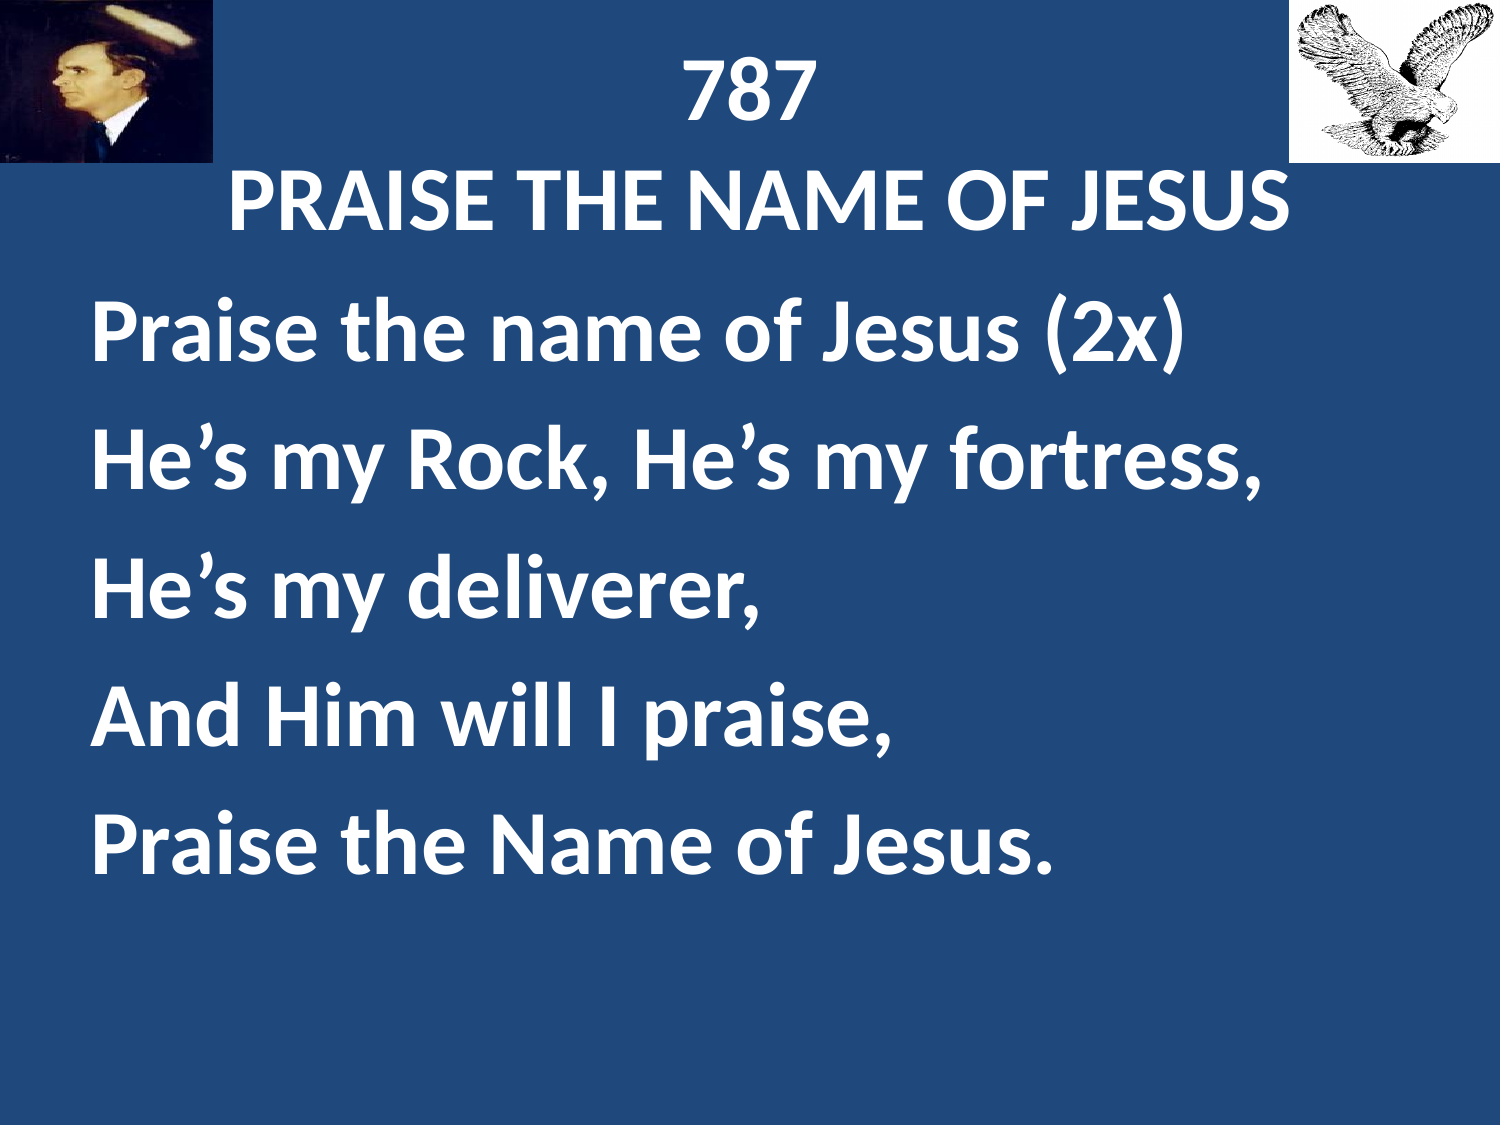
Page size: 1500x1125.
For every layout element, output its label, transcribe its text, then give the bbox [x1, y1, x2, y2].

picture [1288, 0, 1500, 163]
list Praise the name of Jesus (2x) He’s my Rock, He’s my fortress, He’s my deliverer, And Him will I praise, Praise the Name of Jesus. [75, 262, 1425, 1005]
title 787 PRAISE THE NAME OF JESUS [75, 45, 1425, 233]
picture [0, 0, 213, 163]
